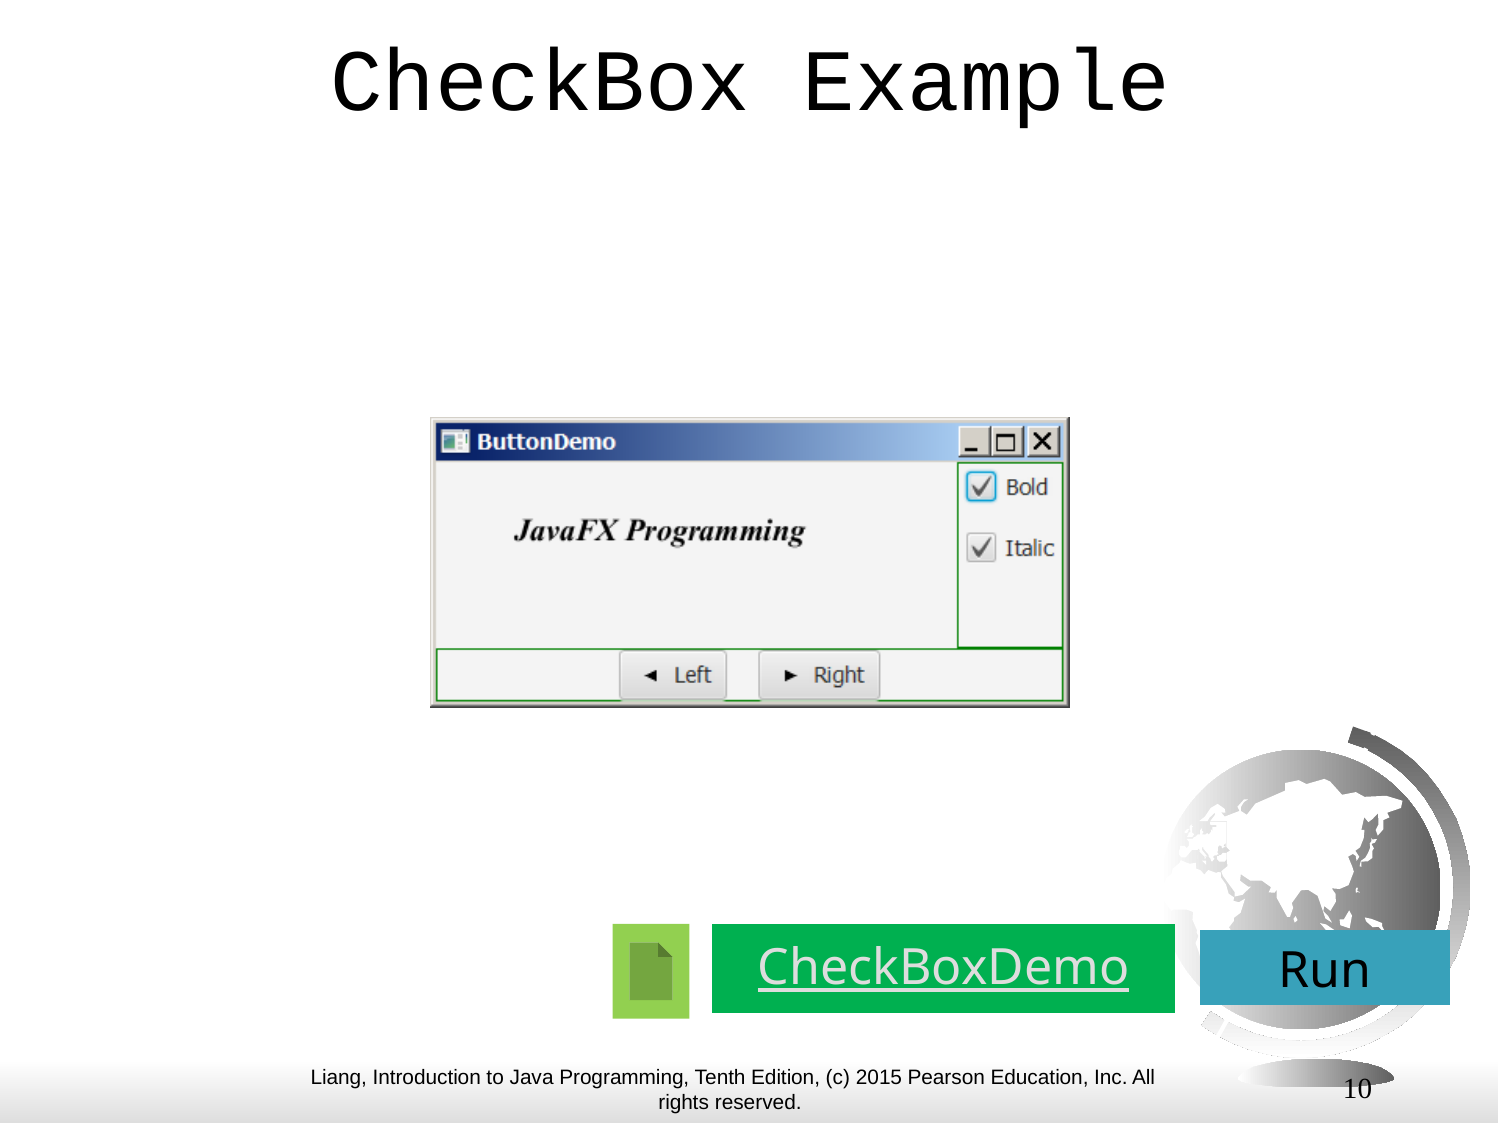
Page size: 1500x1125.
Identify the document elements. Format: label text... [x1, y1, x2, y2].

text_box CheckBoxDemo [712, 923, 1175, 1013]
slide_number 10 [1074, 1049, 1388, 1125]
text_box Run [1200, 929, 1450, 1005]
picture [430, 417, 1070, 708]
title CheckBox Example [112, 37, 1388, 113]
text_box [612, 923, 690, 1019]
